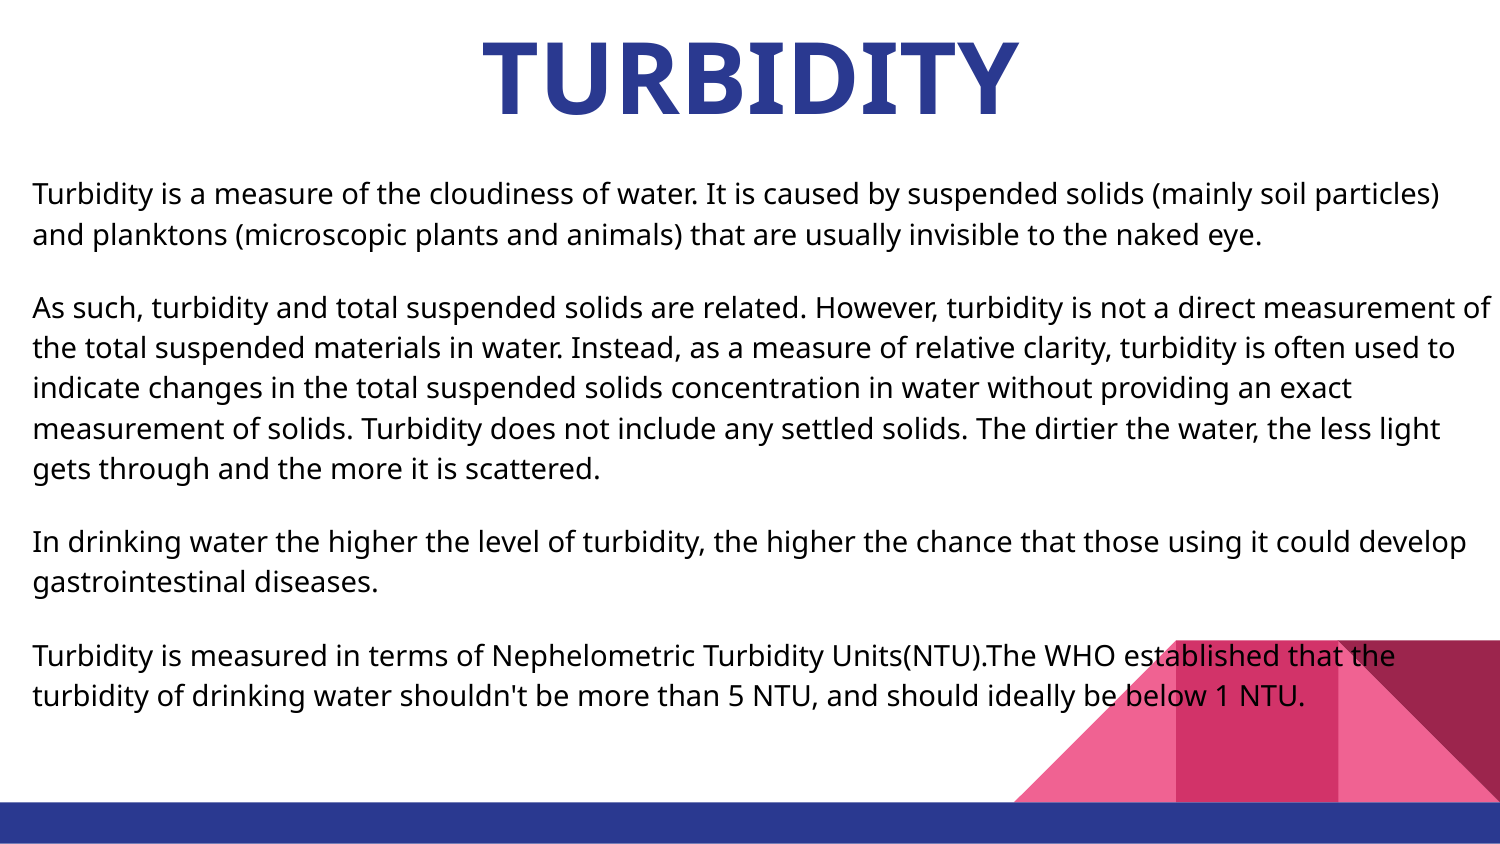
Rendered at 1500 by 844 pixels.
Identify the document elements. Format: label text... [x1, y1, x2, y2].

title TURBIDITY [65, 0, 1463, 100]
list Turbidity is a measure of the cloudiness of water. It is caused by suspended solids (mainly soil particles) and planktons (microscopic plants and animals) that are usually invisible to the naked eye. As such, turbidity and total suspended solids are related. However, turbidity is not a direct measurement of the total suspended materials in water. Instead, as a measure of relative clarity, turbidity is often used to indicate changes in the total suspended solids concentration in water without providing an exact measurement of solids. Turbidity does not include any settled solids. The dirtier the water, the less light gets through and the more it is scattered. In drinking water the higher the level of turbidity, the higher the chance that those using it could develop gastrointestinal diseases. Turbidity is measured in terms of Nephelometric Turbidity Units(NTU).The WHO established that the turbidity of drinking water shouldn't be more than 5 NTU, and should ideally be below 1 NTU. [17, 155, 1500, 787]
